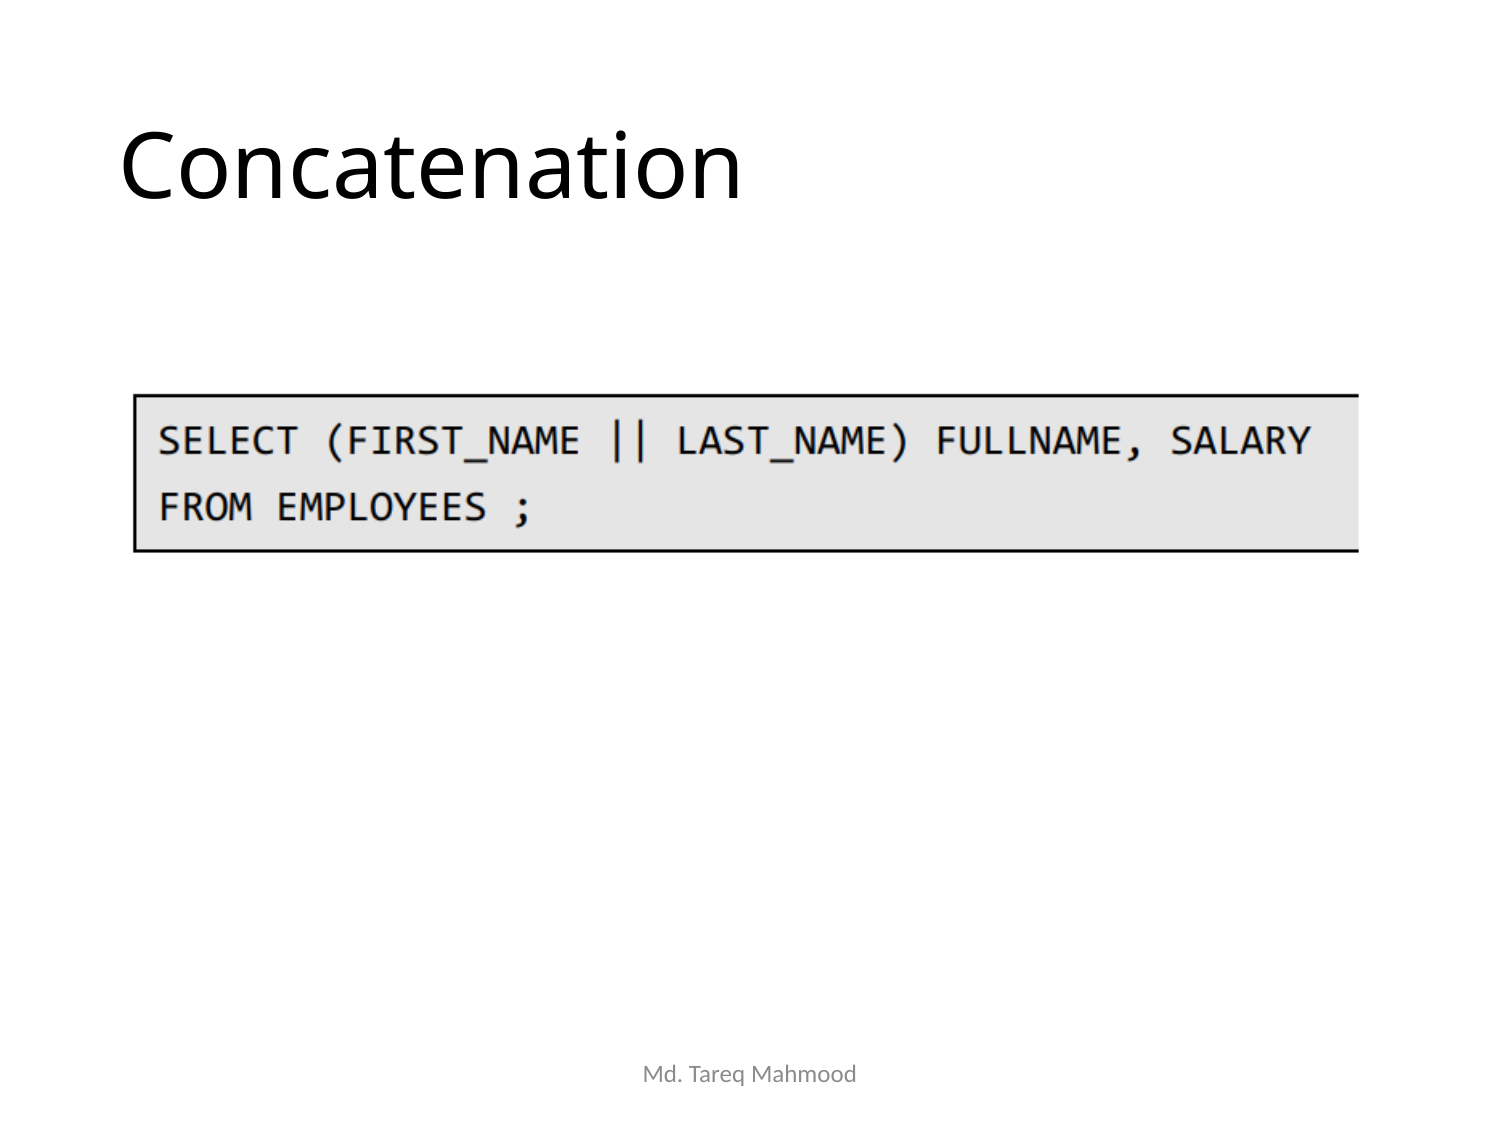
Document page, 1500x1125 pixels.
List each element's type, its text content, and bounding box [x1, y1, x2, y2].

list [103, 362, 1359, 595]
title Concatenation [103, 59, 1397, 278]
footer Md. Tareq Mahmood [496, 1042, 1004, 1103]
